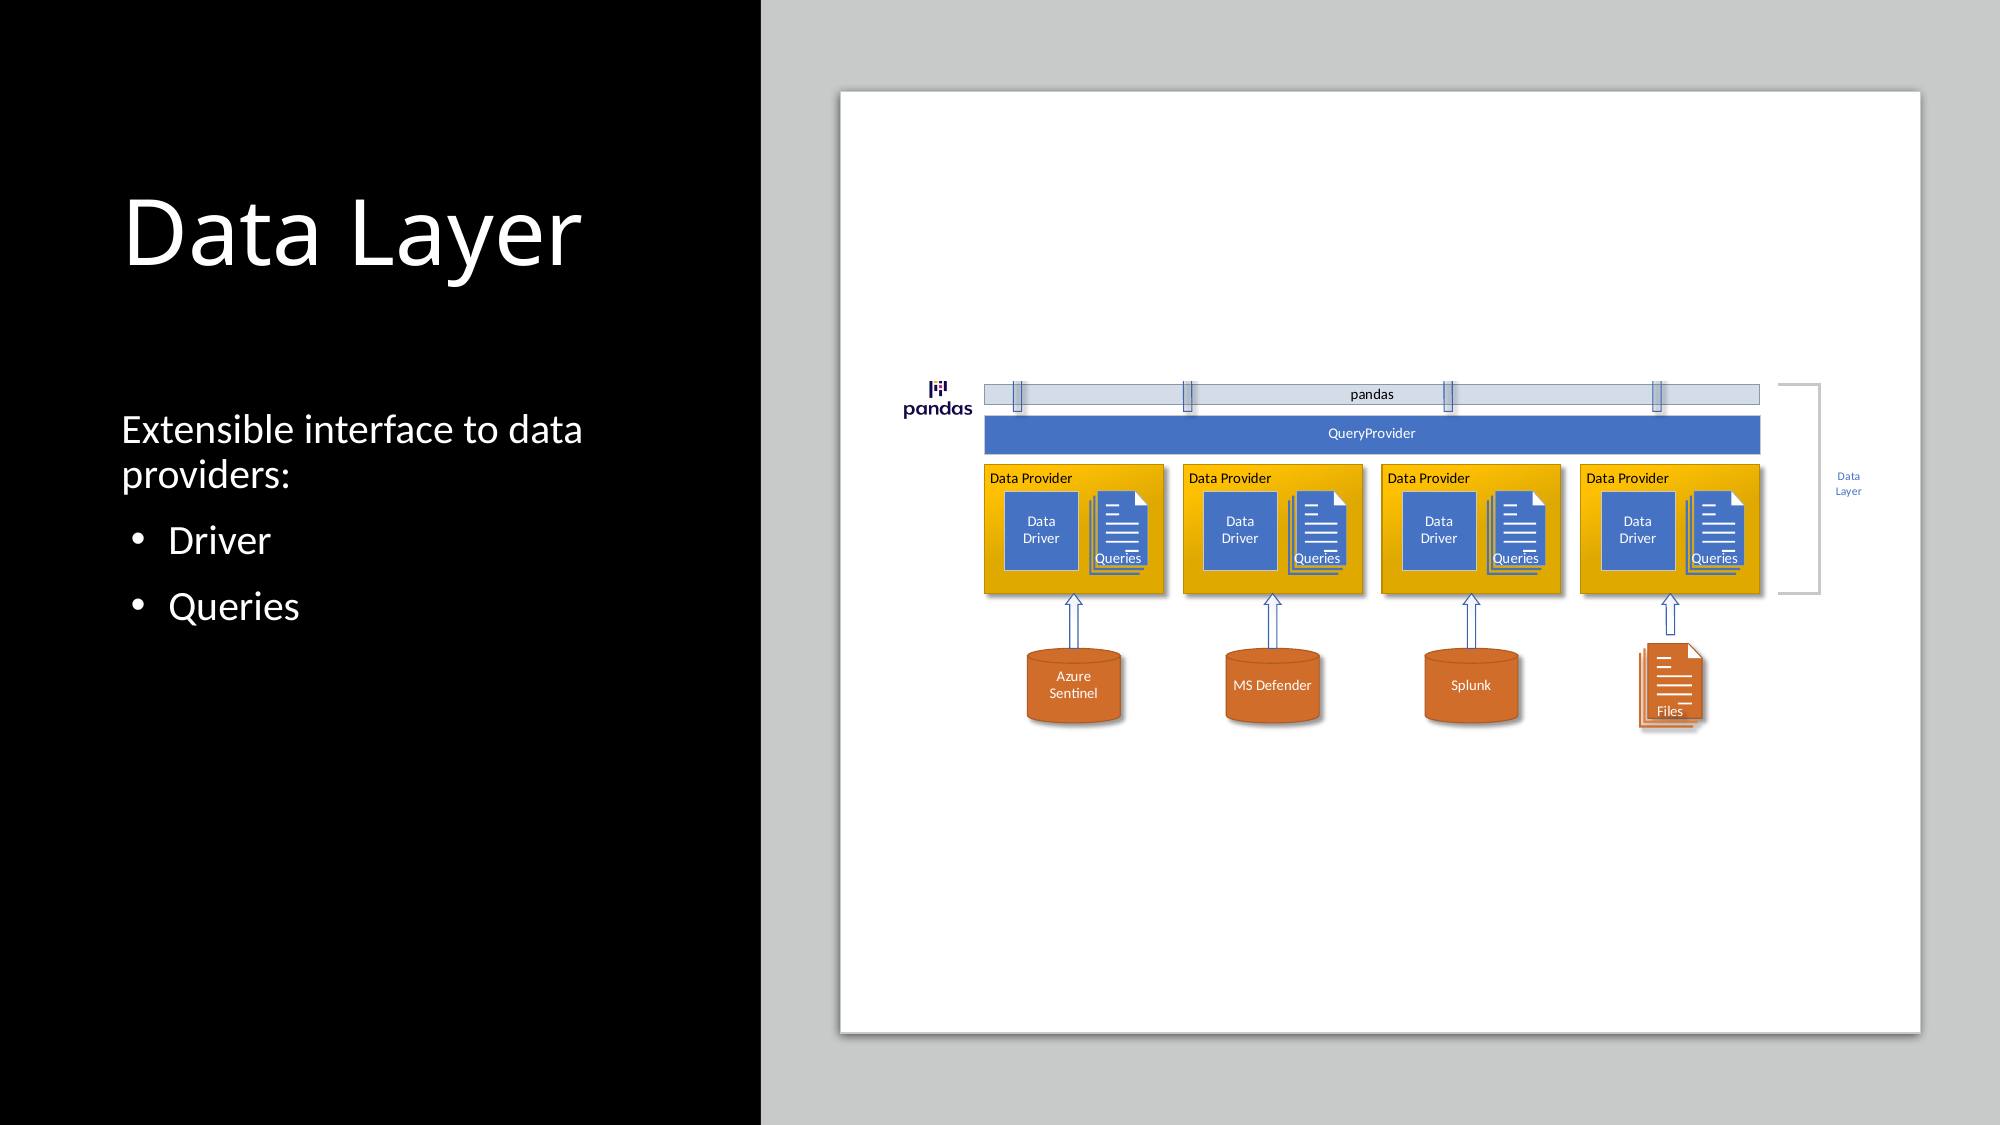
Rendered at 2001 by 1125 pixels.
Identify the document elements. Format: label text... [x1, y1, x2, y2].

list Extensible interface to data providers: Driver Queries [106, 399, 760, 1021]
text_box [839, 90, 1922, 1034]
title Data Layer [106, 103, 682, 370]
text_box [760, 0, 2000, 1125]
picture [886, 381, 1875, 743]
